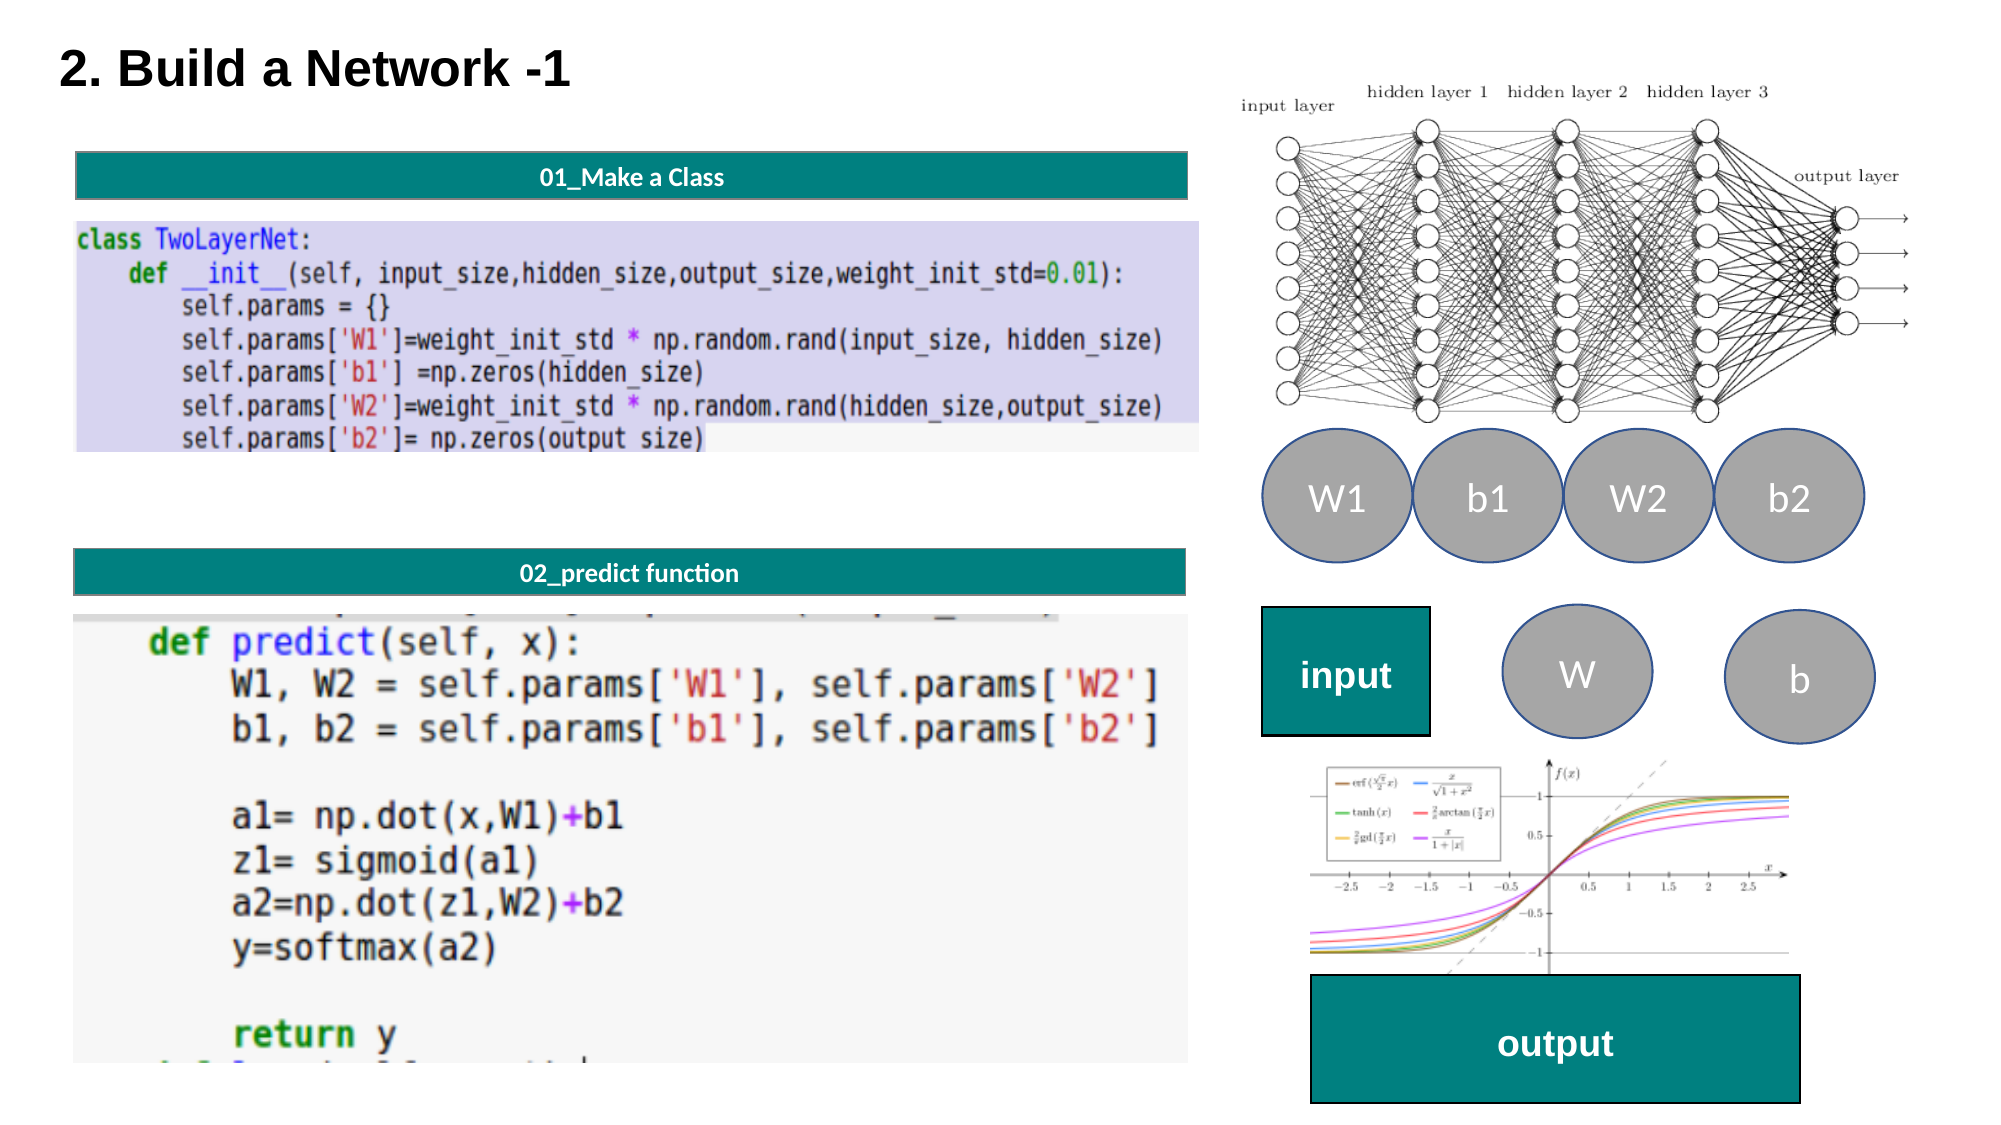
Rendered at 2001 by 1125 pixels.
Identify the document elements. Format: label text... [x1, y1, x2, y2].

text_box 02_predict function [73, 548, 1186, 595]
text_box W [1501, 603, 1654, 740]
text_box output [1310, 975, 1801, 1104]
text_box b2 [1713, 427, 1866, 564]
text_box input [1262, 607, 1431, 736]
picture [1235, 79, 1925, 423]
picture [1310, 758, 1789, 992]
text_box b1 [1412, 427, 1563, 564]
text_box W1 [1261, 427, 1413, 564]
text_box W2 [1562, 427, 1714, 564]
picture [73, 221, 1200, 452]
text_box b [1723, 608, 1876, 745]
picture [73, 614, 1188, 1063]
text_box 01_Make a Class [76, 152, 1188, 199]
text_box 2. Build a Network -1 [44, 37, 1581, 102]
